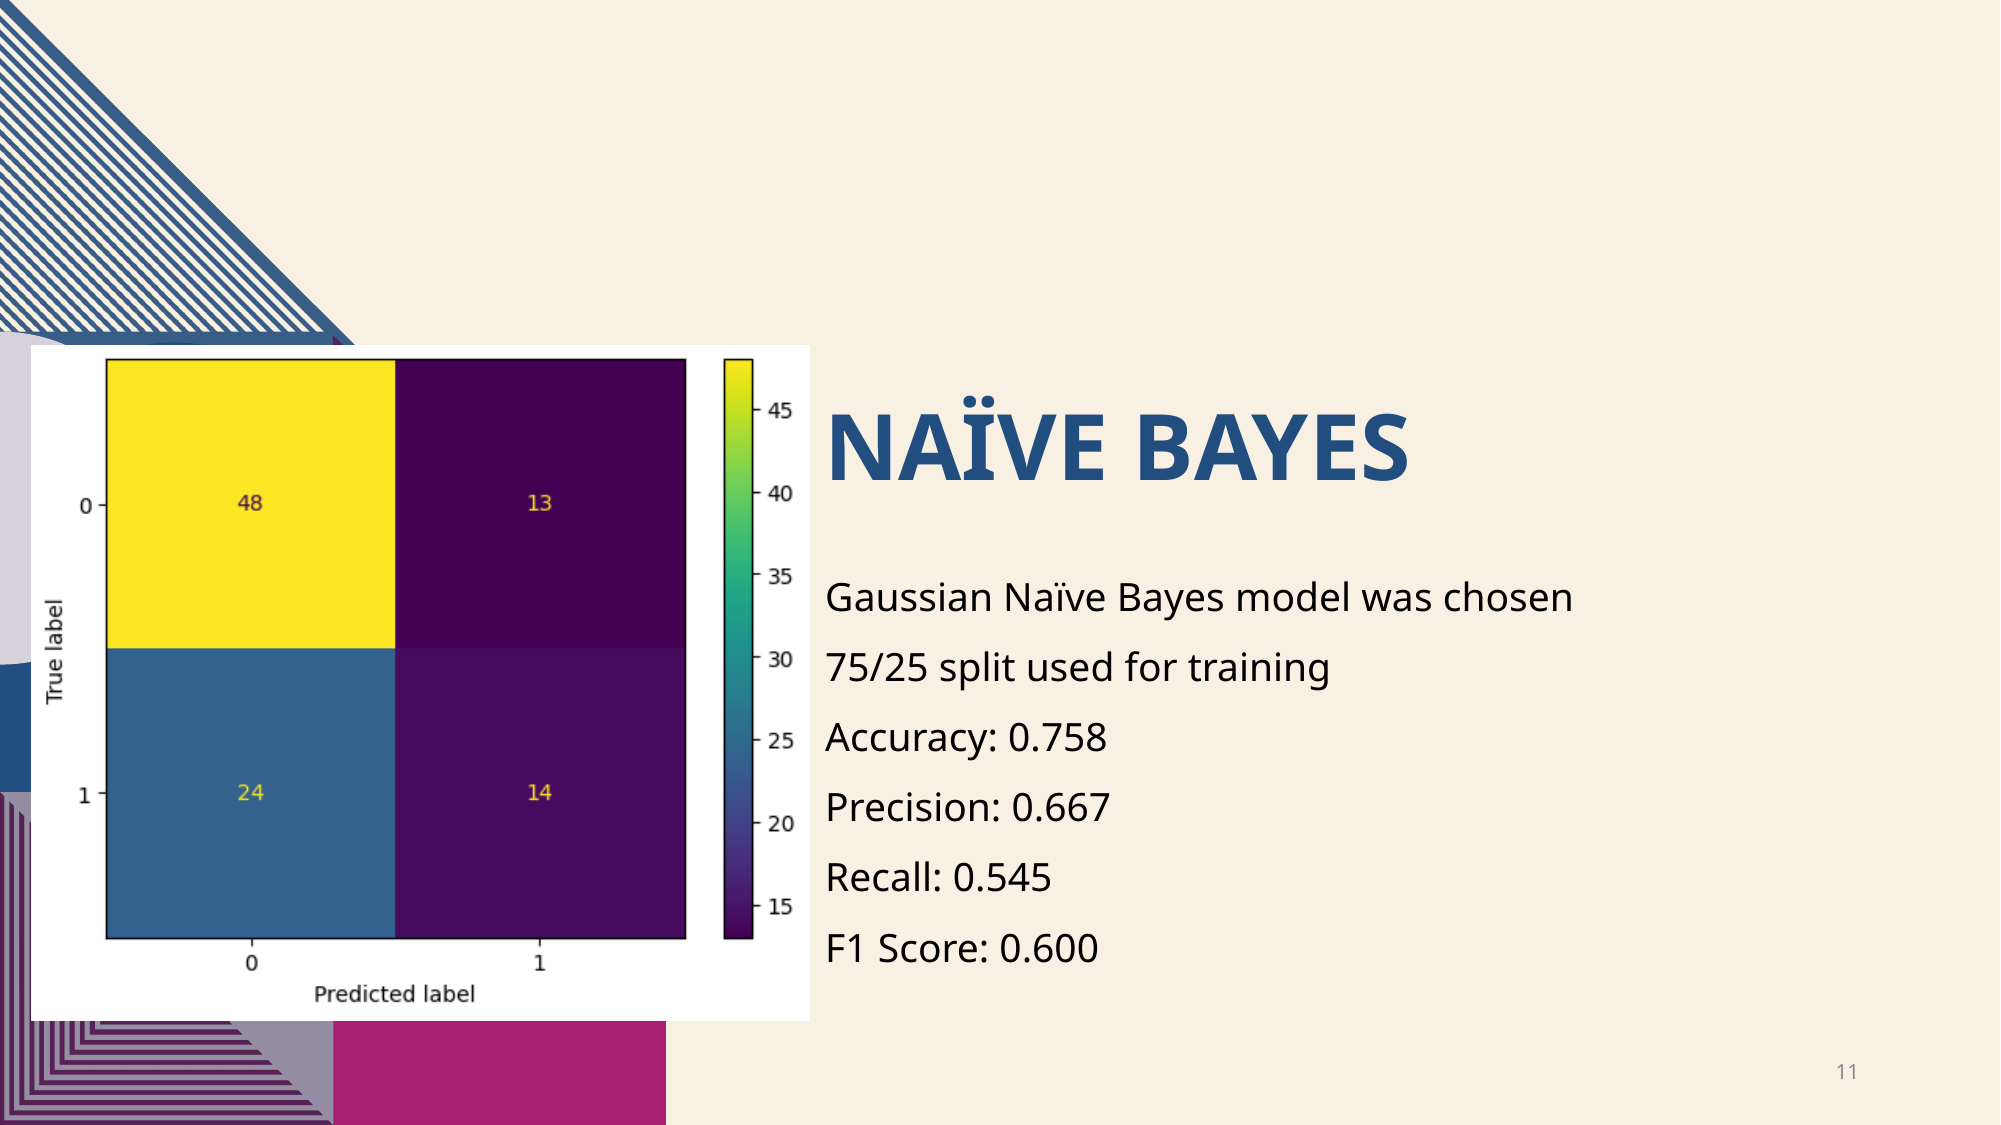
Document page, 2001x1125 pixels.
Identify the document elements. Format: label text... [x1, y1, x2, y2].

title Naïve Bayes [809, 70, 1850, 509]
picture [0, 4, 330, 333]
list Gaussian Naïve Bayes model was chosen 75/25 split used for training Accuracy: 0.758 Precision: 0.667 Recall: 0.545 F1 Score: 0.600 [810, 541, 1850, 980]
picture [0, 345, 810, 1125]
slide_number 11 [1799, 1042, 1875, 1103]
picture [10, 0, 332, 321]
